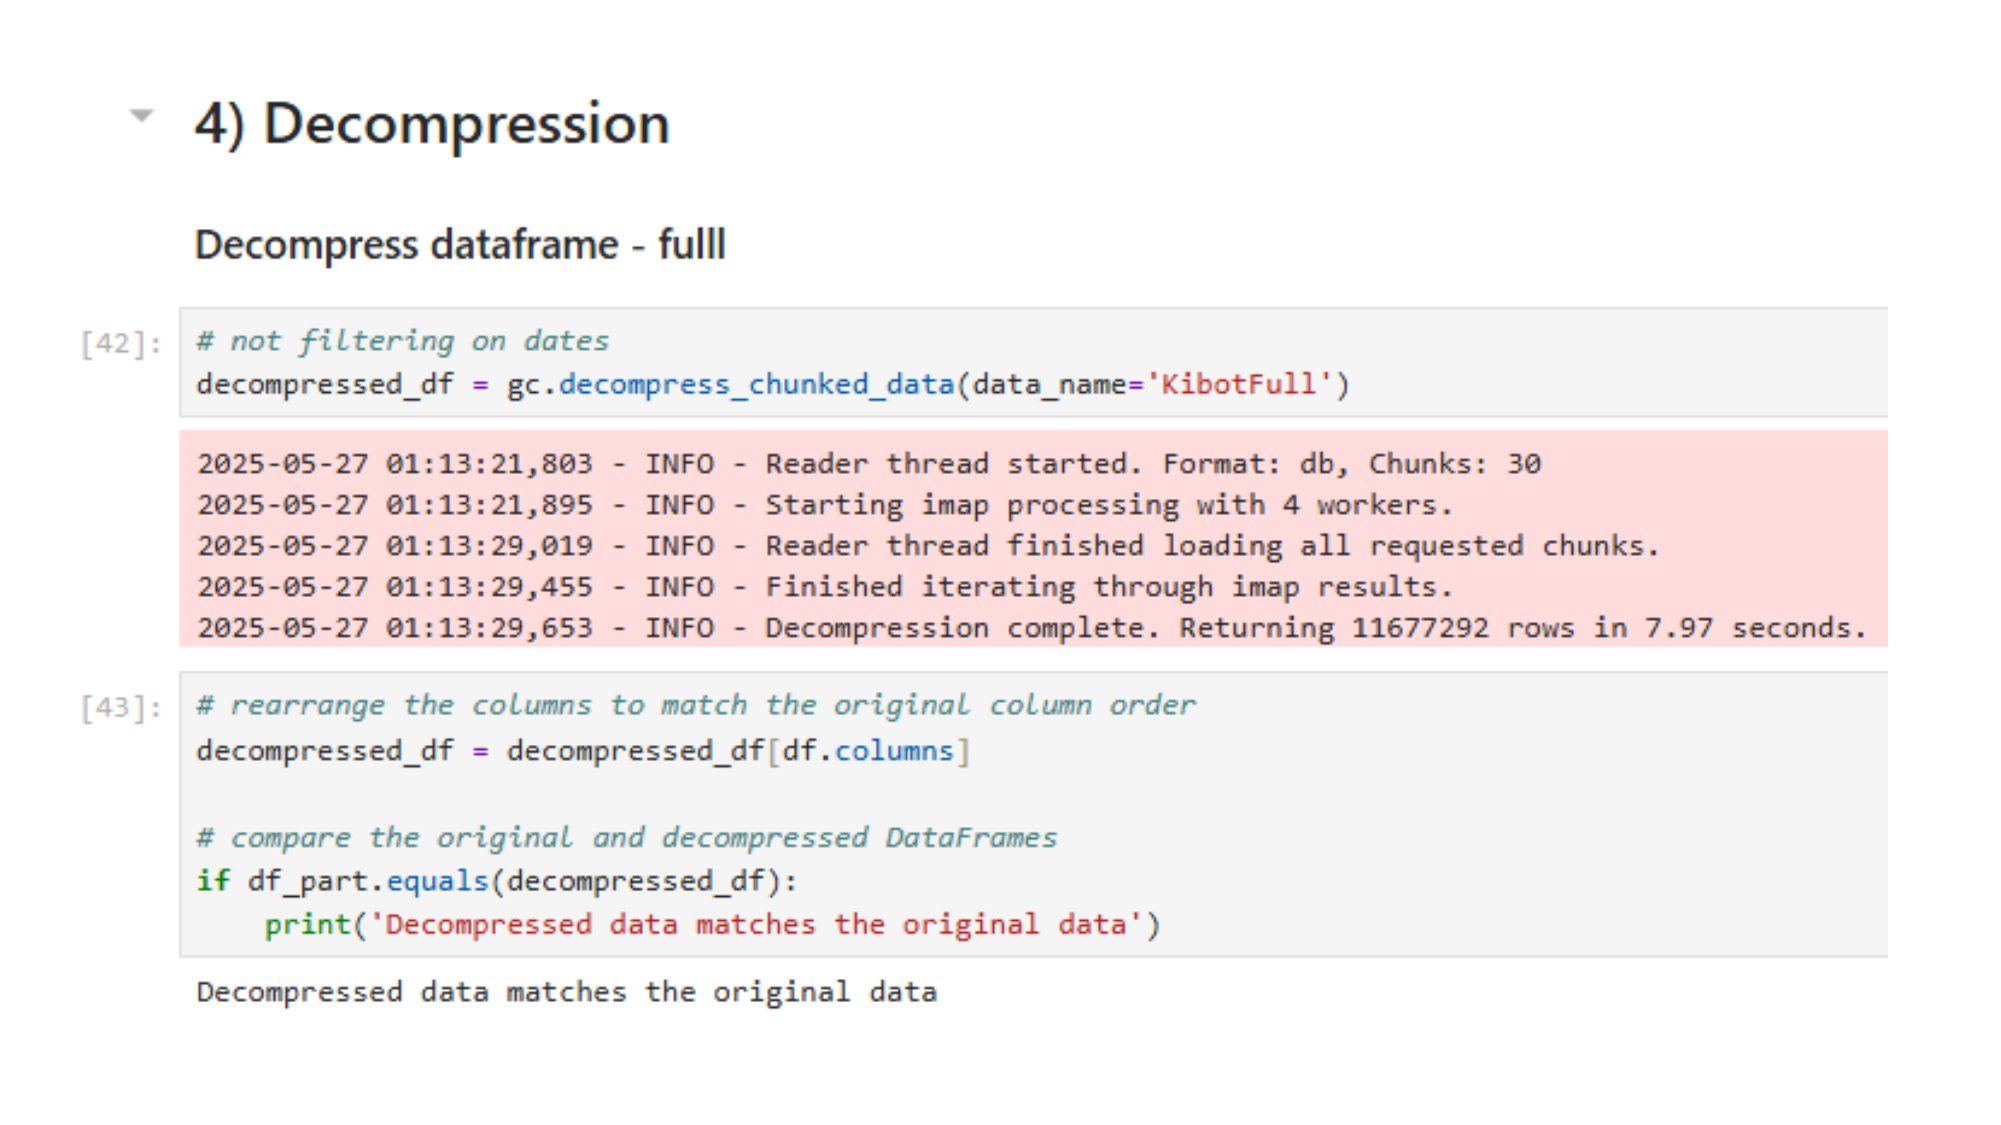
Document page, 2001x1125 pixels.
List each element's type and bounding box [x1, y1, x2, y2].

picture [52, 63, 1888, 1032]
